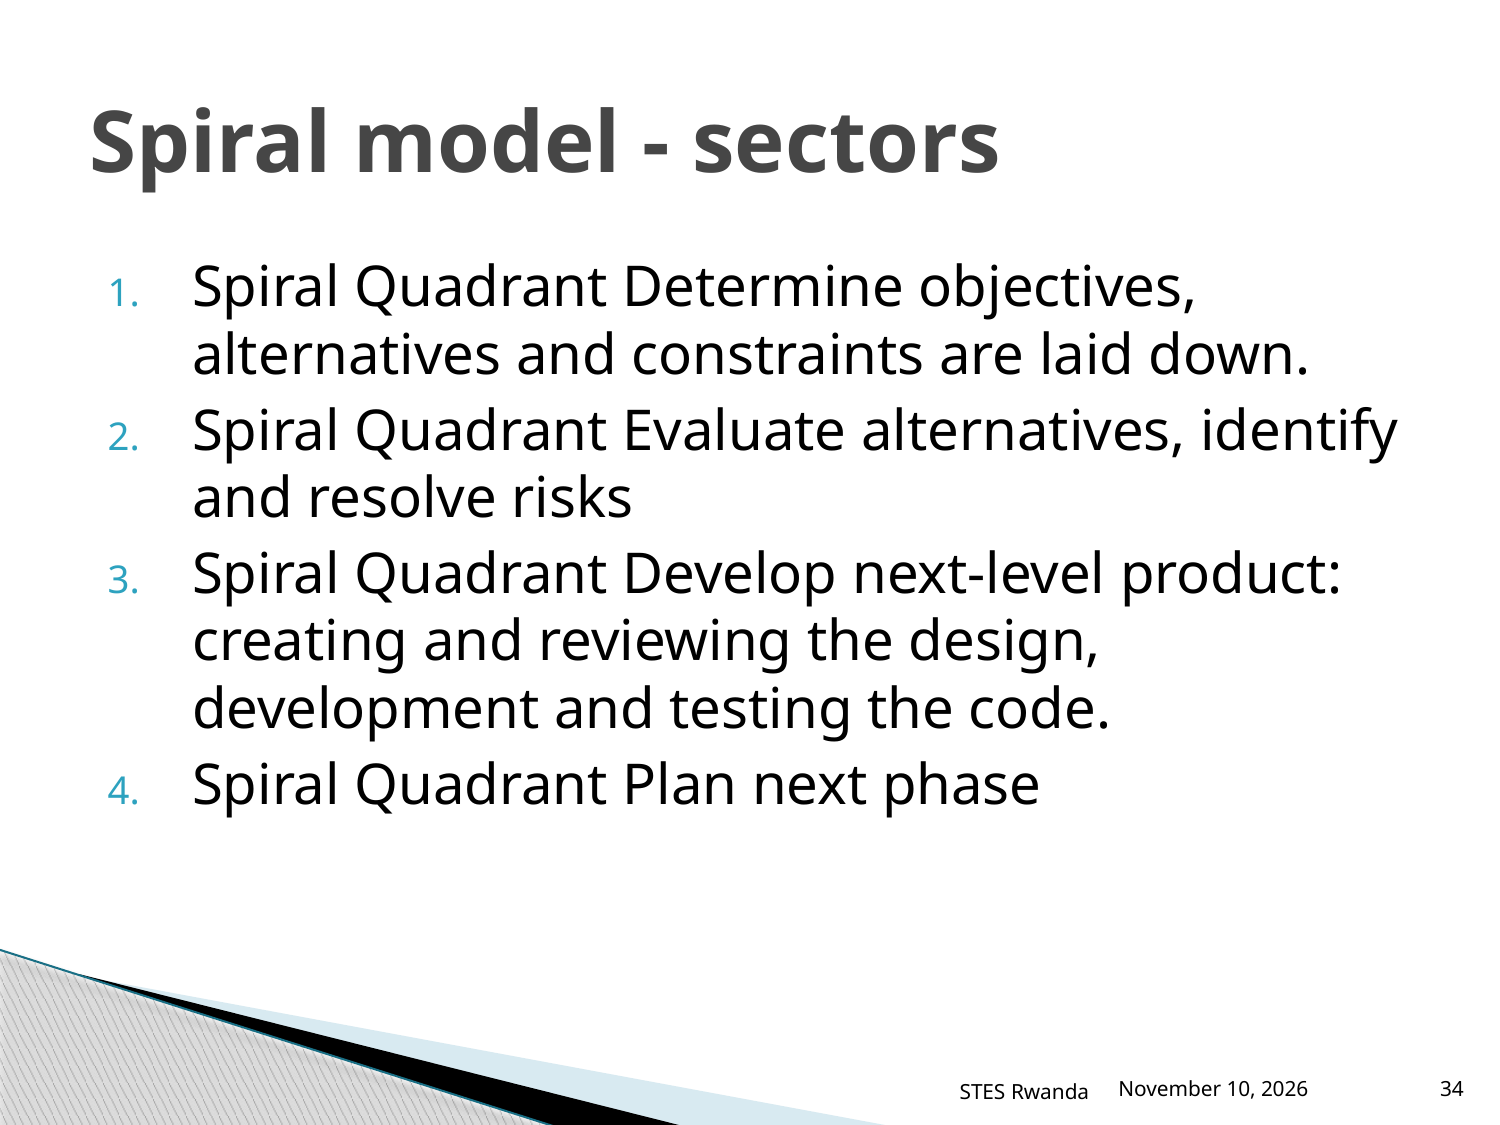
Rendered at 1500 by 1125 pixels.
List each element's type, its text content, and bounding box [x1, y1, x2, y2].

slide_number 34 [1418, 1051, 1479, 1112]
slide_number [1105, 1051, 1418, 1112]
list Spiral Quadrant Determine objectives, alternatives and constraints are laid down. Spiral Quadrant Evaluate alternatives, identify and resolve risks Spiral Quadrant Develop next-level product: creating and reviewing the design, development and testing the code. Spiral Quadrant Plan next phase [75, 243, 1425, 986]
footer STES Rwanda [718, 1051, 1105, 1112]
title Spiral model - sectors [75, 45, 1425, 233]
